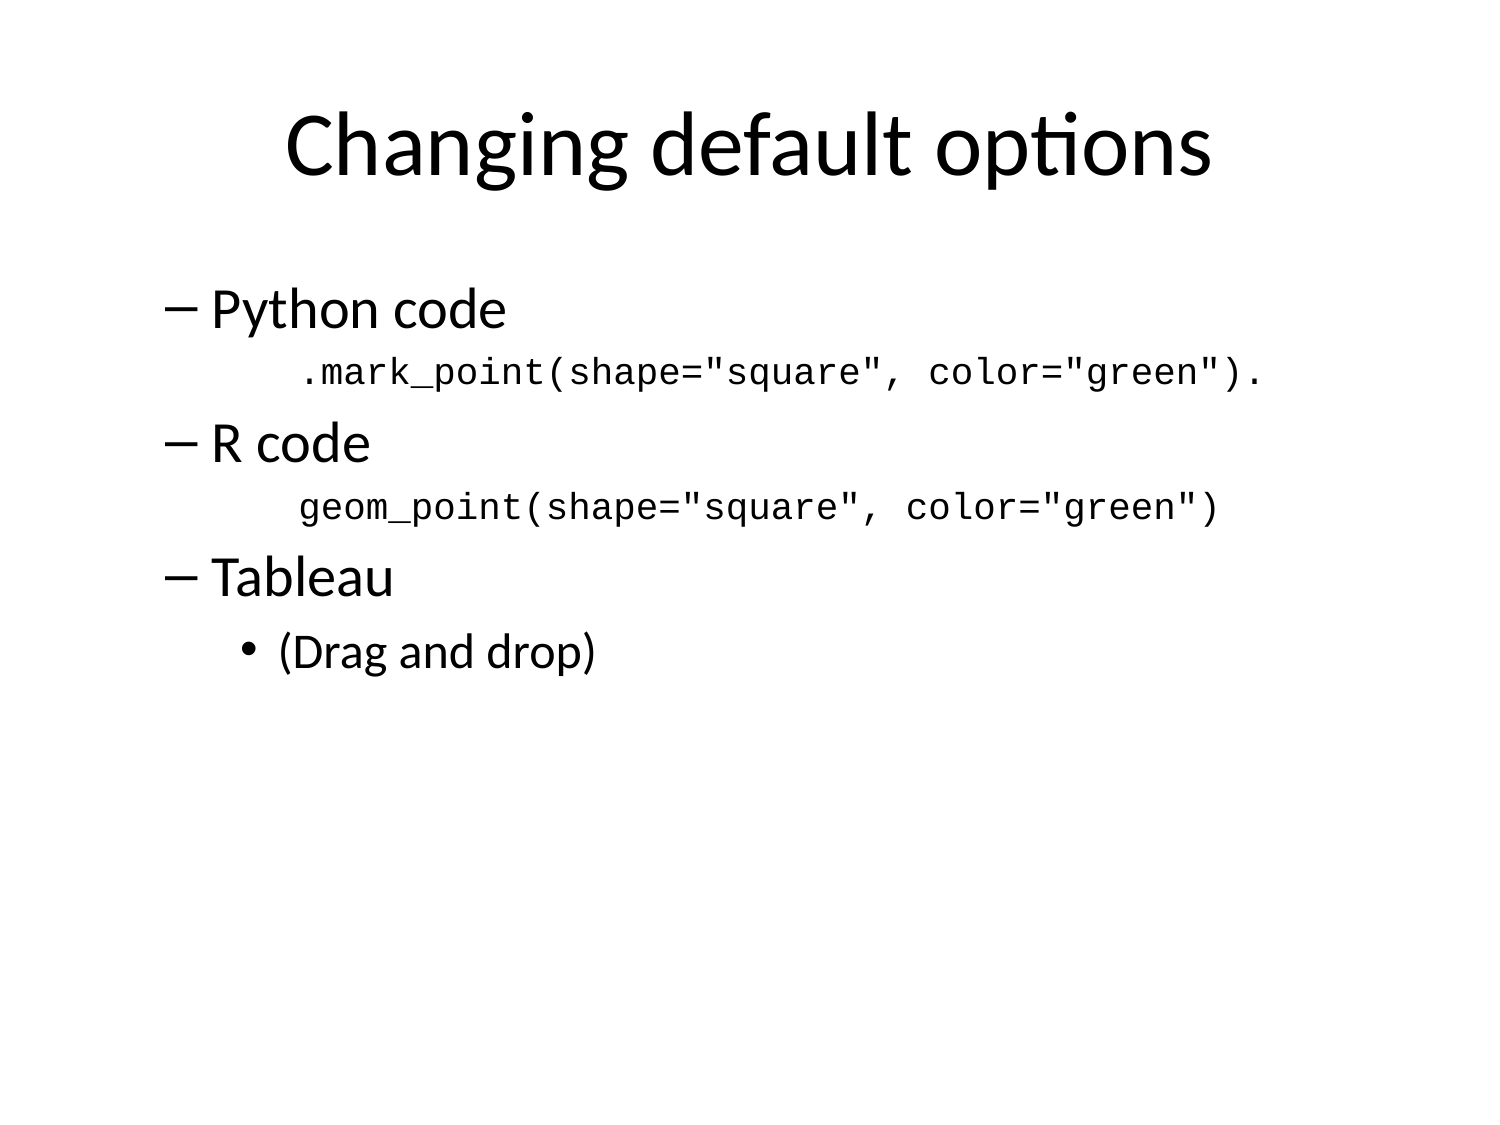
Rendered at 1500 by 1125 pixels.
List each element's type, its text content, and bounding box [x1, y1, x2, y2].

list Python code .mark_point(shape="square", color="green"). R code geom_point(shape="square", color="green") Tableau (Drag and drop) [75, 262, 1425, 1005]
title Changing default options [75, 45, 1425, 233]
